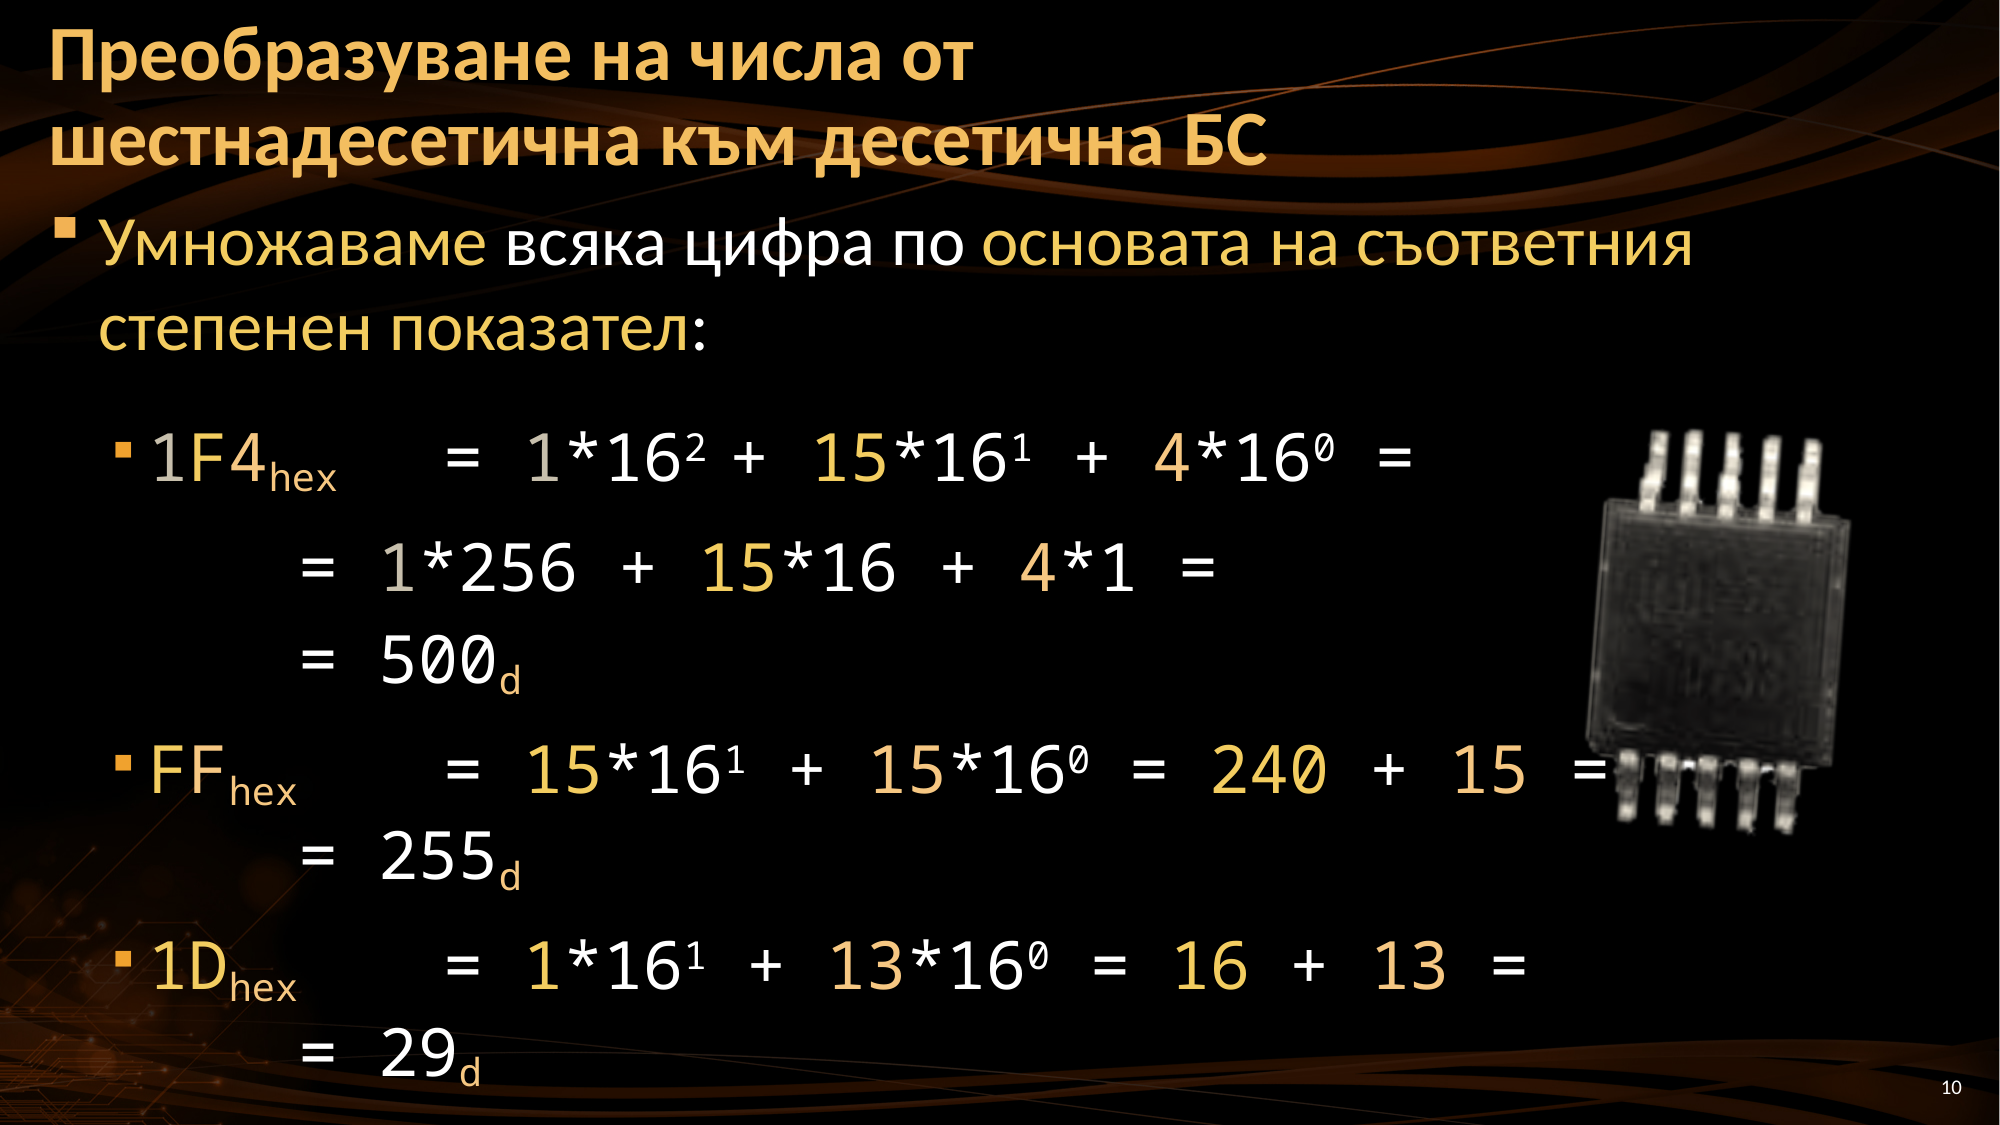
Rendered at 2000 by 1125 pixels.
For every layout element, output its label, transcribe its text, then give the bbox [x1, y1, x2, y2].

slide_number 10 [1897, 1070, 1968, 1103]
title Преобразуване на числа от шестнадесетична към десетична БС [30, 6, 1602, 189]
list Умножаваме всяка цифра по основата на съответния степенен показател: 1F4hex = 1*162 + 15*161 + 4*160 = = 1*256 + 15*16 + 4*1 = = 500d FFhex = 15*161 + 15*160 = 240 + 15 = = 255d 1Dhex = 1*161 + 13*160 = 16 + 13 = = 29d [31, 188, 1968, 1103]
picture [0, 0, 2000, 1125]
